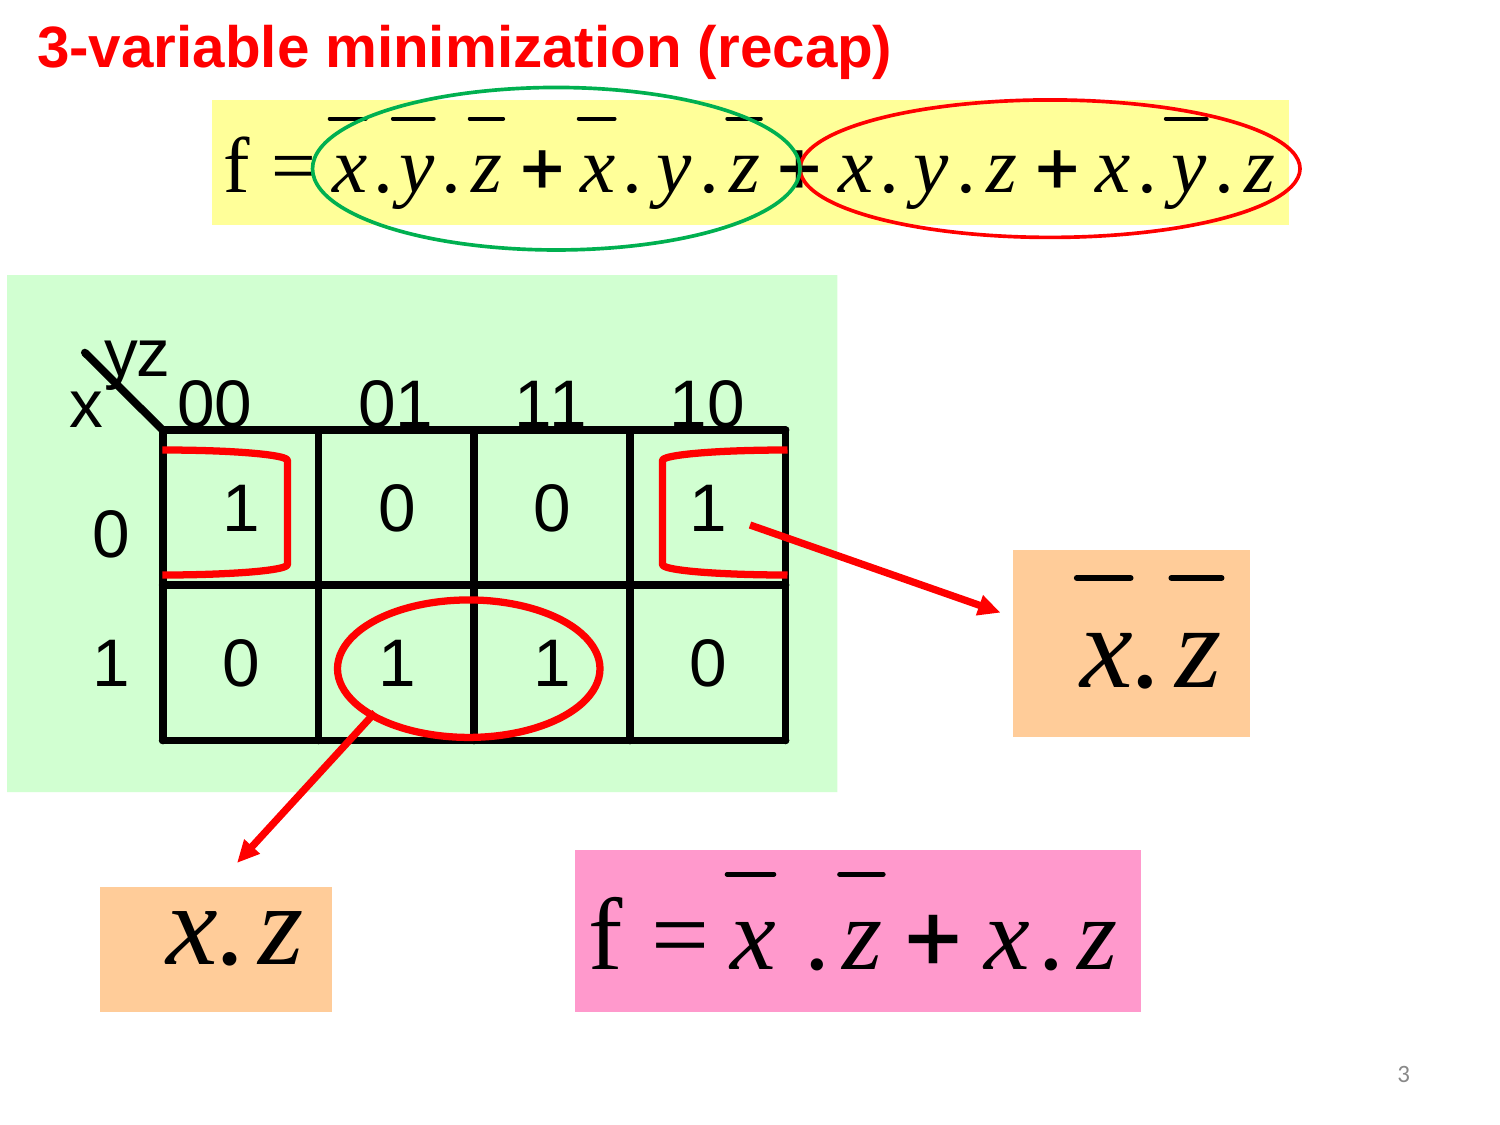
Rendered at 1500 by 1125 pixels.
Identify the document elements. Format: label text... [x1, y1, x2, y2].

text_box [99, 887, 333, 1013]
text_box [842, 557, 1000, 615]
text_box [415, 235, 698, 250]
text_box [436, 87, 677, 98]
slide_number 3 [1074, 1042, 1425, 1103]
text_box [1293, 152, 1301, 185]
text_box [237, 802, 294, 863]
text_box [574, 849, 1142, 1013]
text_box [212, 99, 1290, 226]
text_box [1012, 549, 1251, 737]
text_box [6, 274, 838, 793]
text_box 3-variable minimization (recap) [22, 1, 909, 87]
